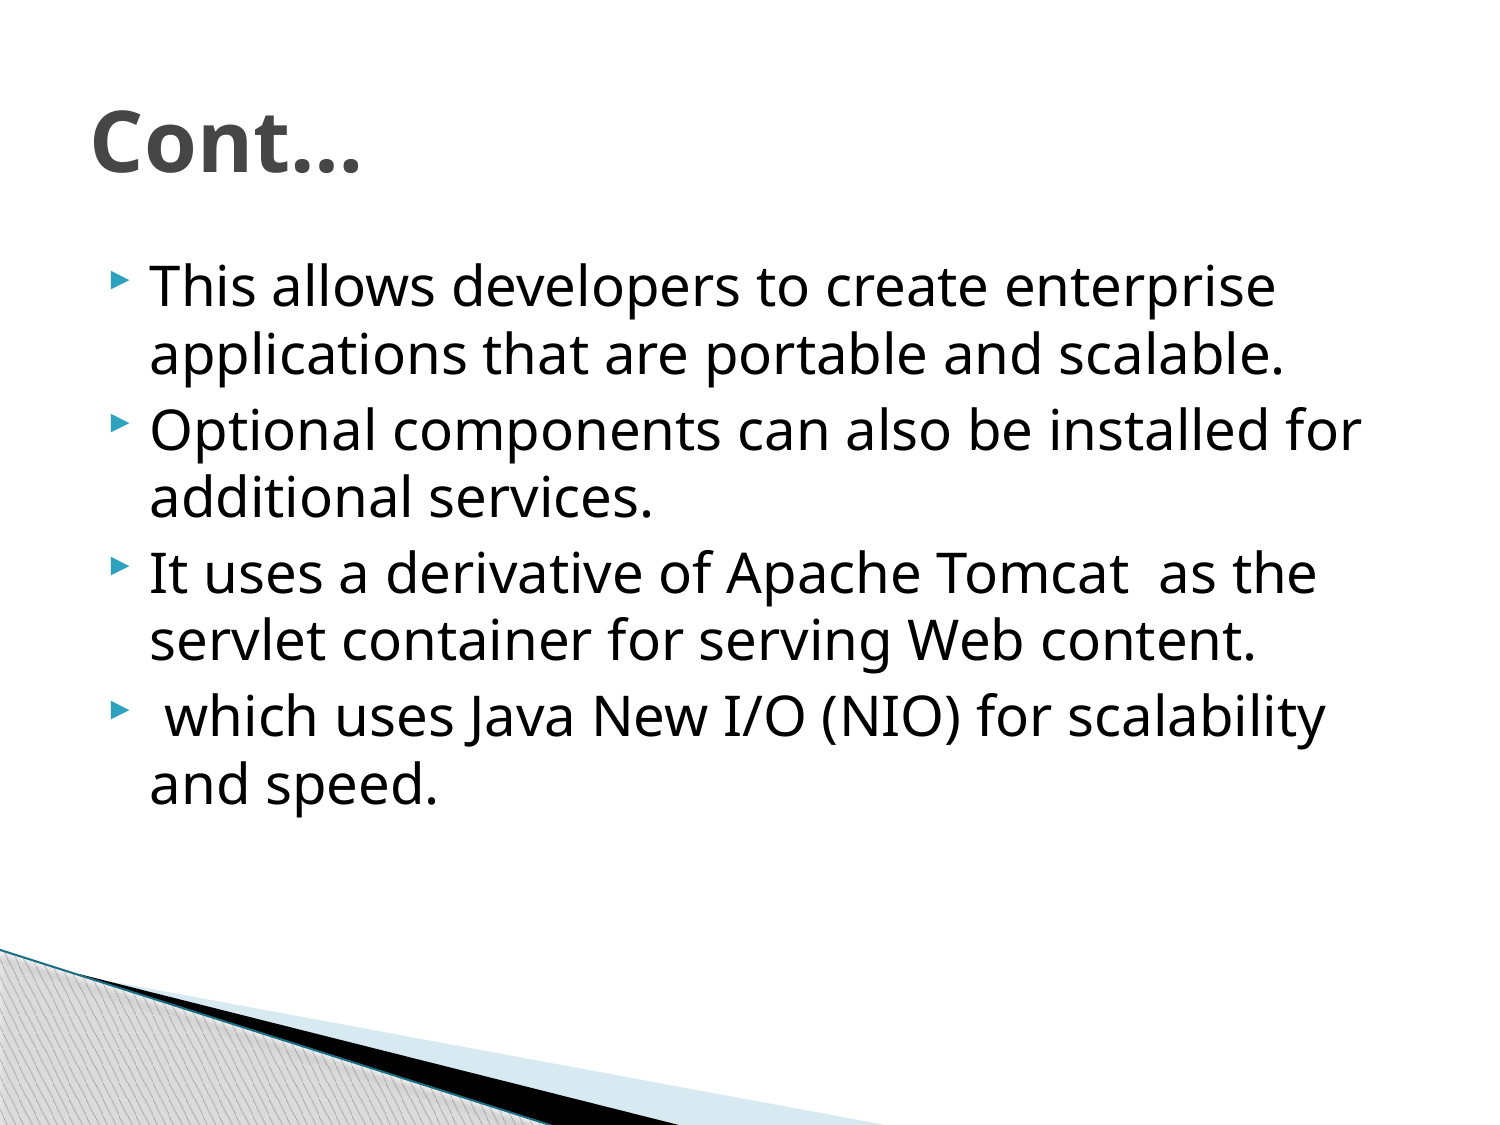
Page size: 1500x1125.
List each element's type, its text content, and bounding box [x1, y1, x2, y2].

title Cont… [75, 45, 1425, 233]
list This allows developers to create enterprise applications that are portable and scalable. Optional components can also be installed for additional services. It uses a derivative of Apache Tomcat as the servlet container for serving Web content. which uses Java New I/O (NIO) for scalability and speed. [75, 243, 1425, 986]
